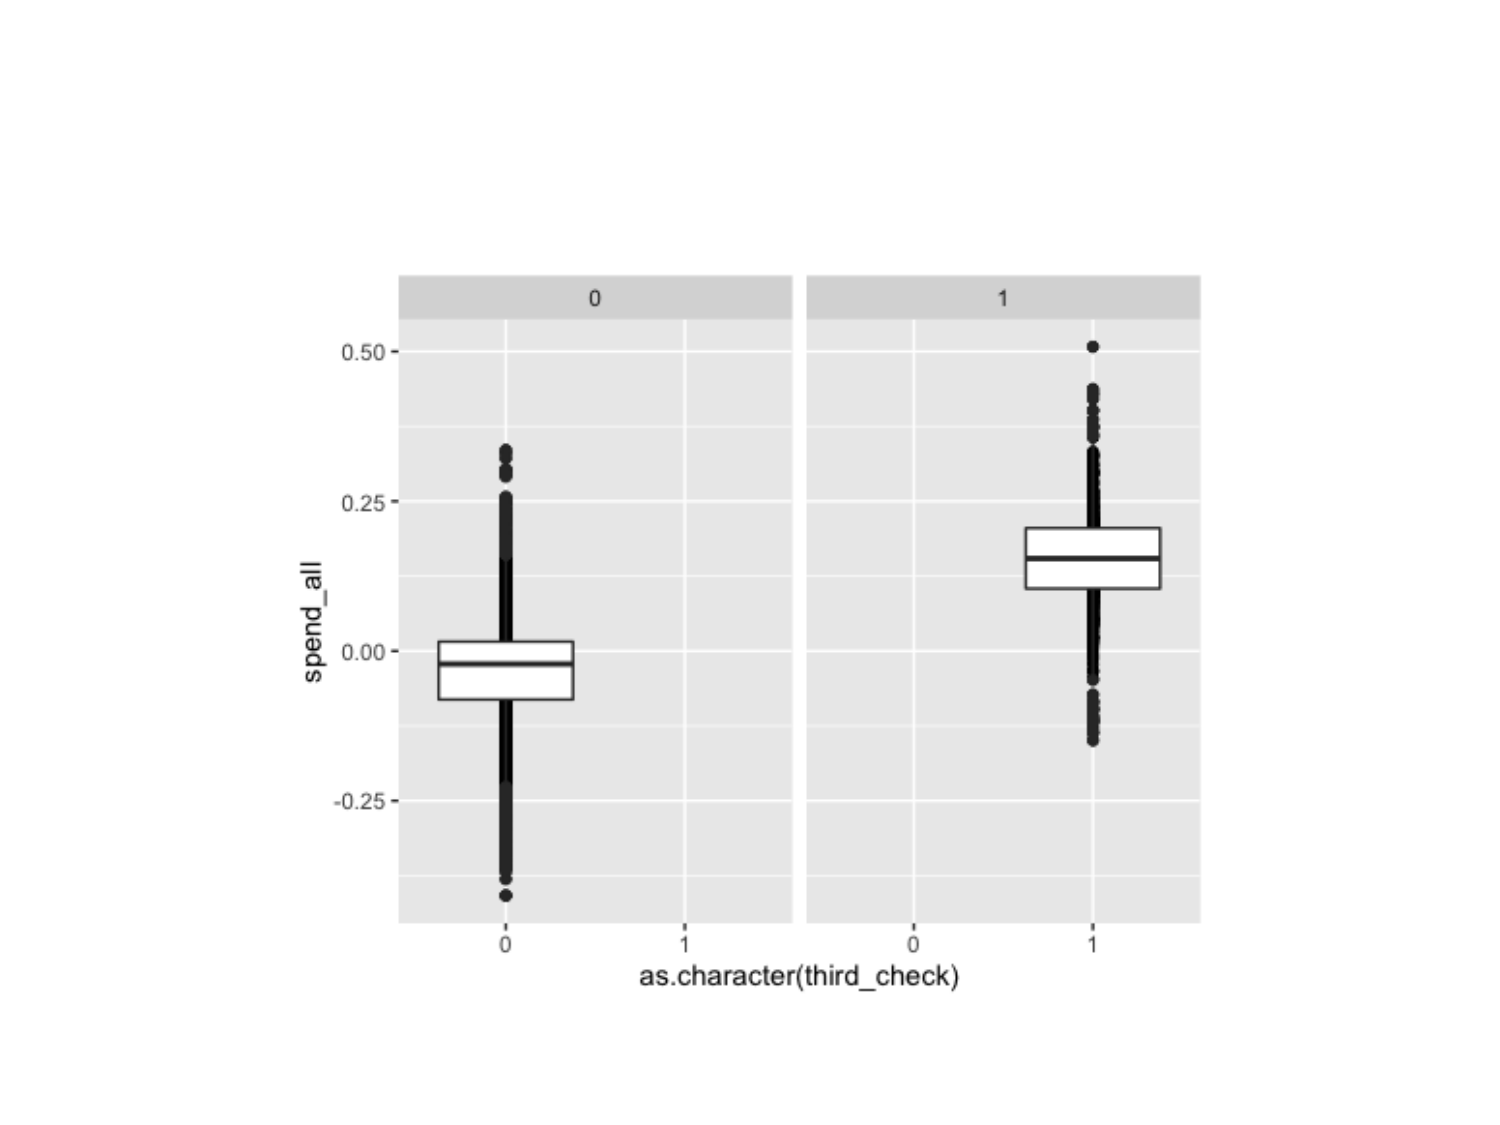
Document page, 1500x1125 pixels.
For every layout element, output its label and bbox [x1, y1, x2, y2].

picture [287, 262, 1215, 1005]
